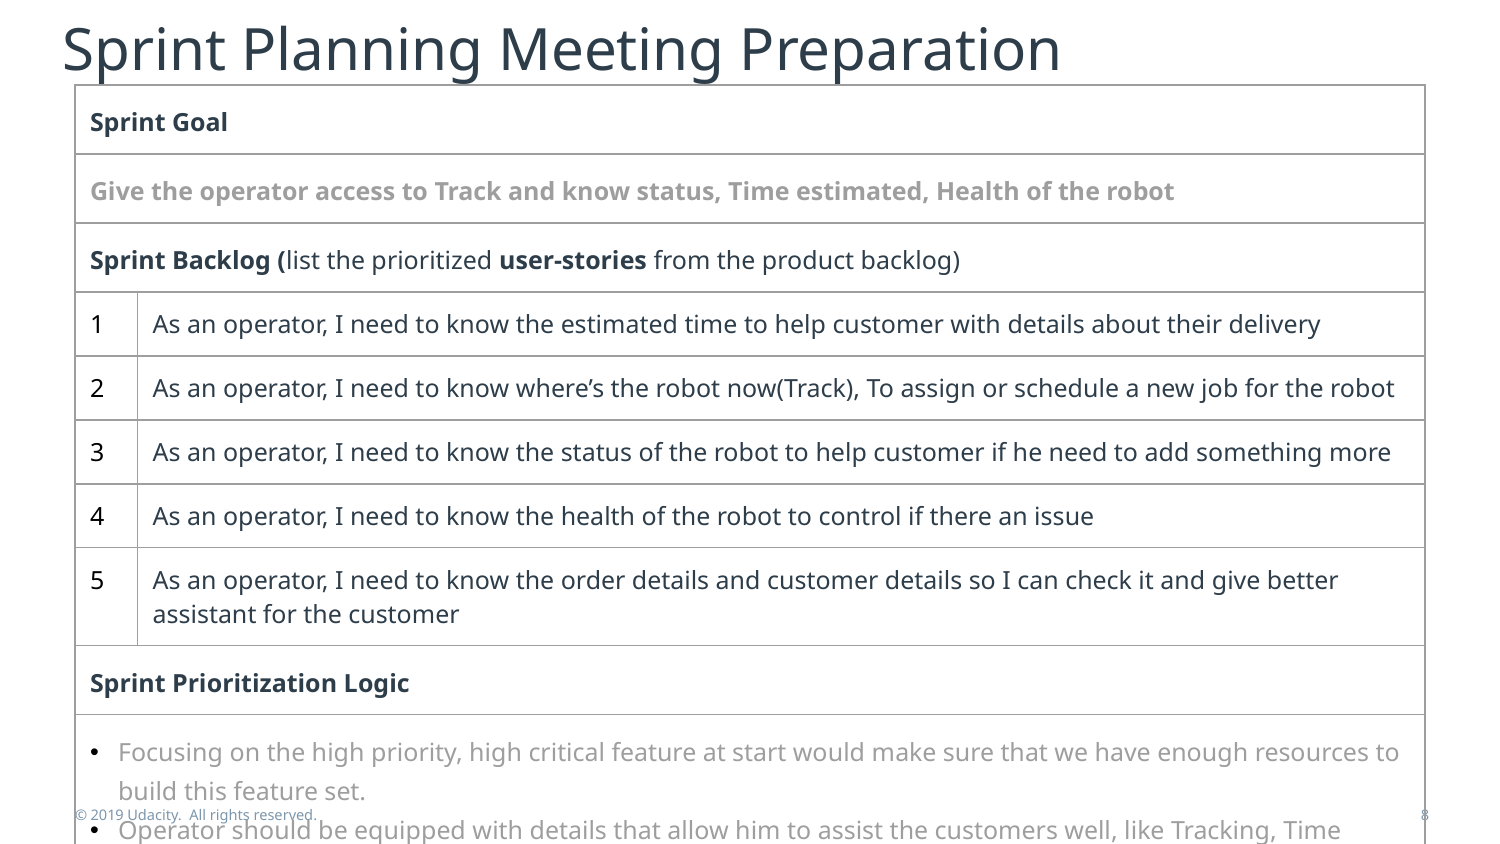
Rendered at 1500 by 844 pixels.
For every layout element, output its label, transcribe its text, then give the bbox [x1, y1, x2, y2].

table_cell As an operator, I need to know where’s the robot now(Track), To assign or schedule a new job for the robot [138, 357, 1424, 419]
table_cell 4 [76, 485, 137, 547]
table_cell 5 [76, 548, 137, 645]
table_cell As an operator, I need to know the estimated time to help customer with details about their delivery [138, 293, 1424, 355]
table_cell As an operator, I need to know the health of the robot to control if there an issue [138, 485, 1424, 547]
title Sprint Planning Meeting Preparation [62, 12, 1413, 111]
table_cell As an operator, I need to know the status of the robot to help customer if he need to add something more [138, 421, 1424, 483]
table_cell 2 [76, 357, 137, 419]
table_cell As an operator, I need to know the order details and customer details so I can check it and give better assistant for the customer [138, 548, 1424, 645]
table_cell Sprint Prioritization Logic [76, 646, 1424, 714]
table_cell Focusing on the high priority, high critical feature at start would make sure that we have enough resources to build this feature set. Operator should be equipped with details that allow him to assist the customers well, like Tracking, Time estimated, Control the robot if there’s an issue and status all of this are essential features. [76, 715, 1424, 844]
table_cell 3 [76, 421, 137, 483]
table_cell Give the operator access to Track and know status, Time estimated, Health of the robot [76, 155, 1424, 222]
table_cell 1 [76, 293, 137, 355]
table_header Sprint Goal [76, 86, 1424, 153]
slide_number 8 [1426, 806, 1434, 826]
table_cell Sprint Backlog (list the prioritized user-stories from the product backlog) [76, 224, 1424, 291]
